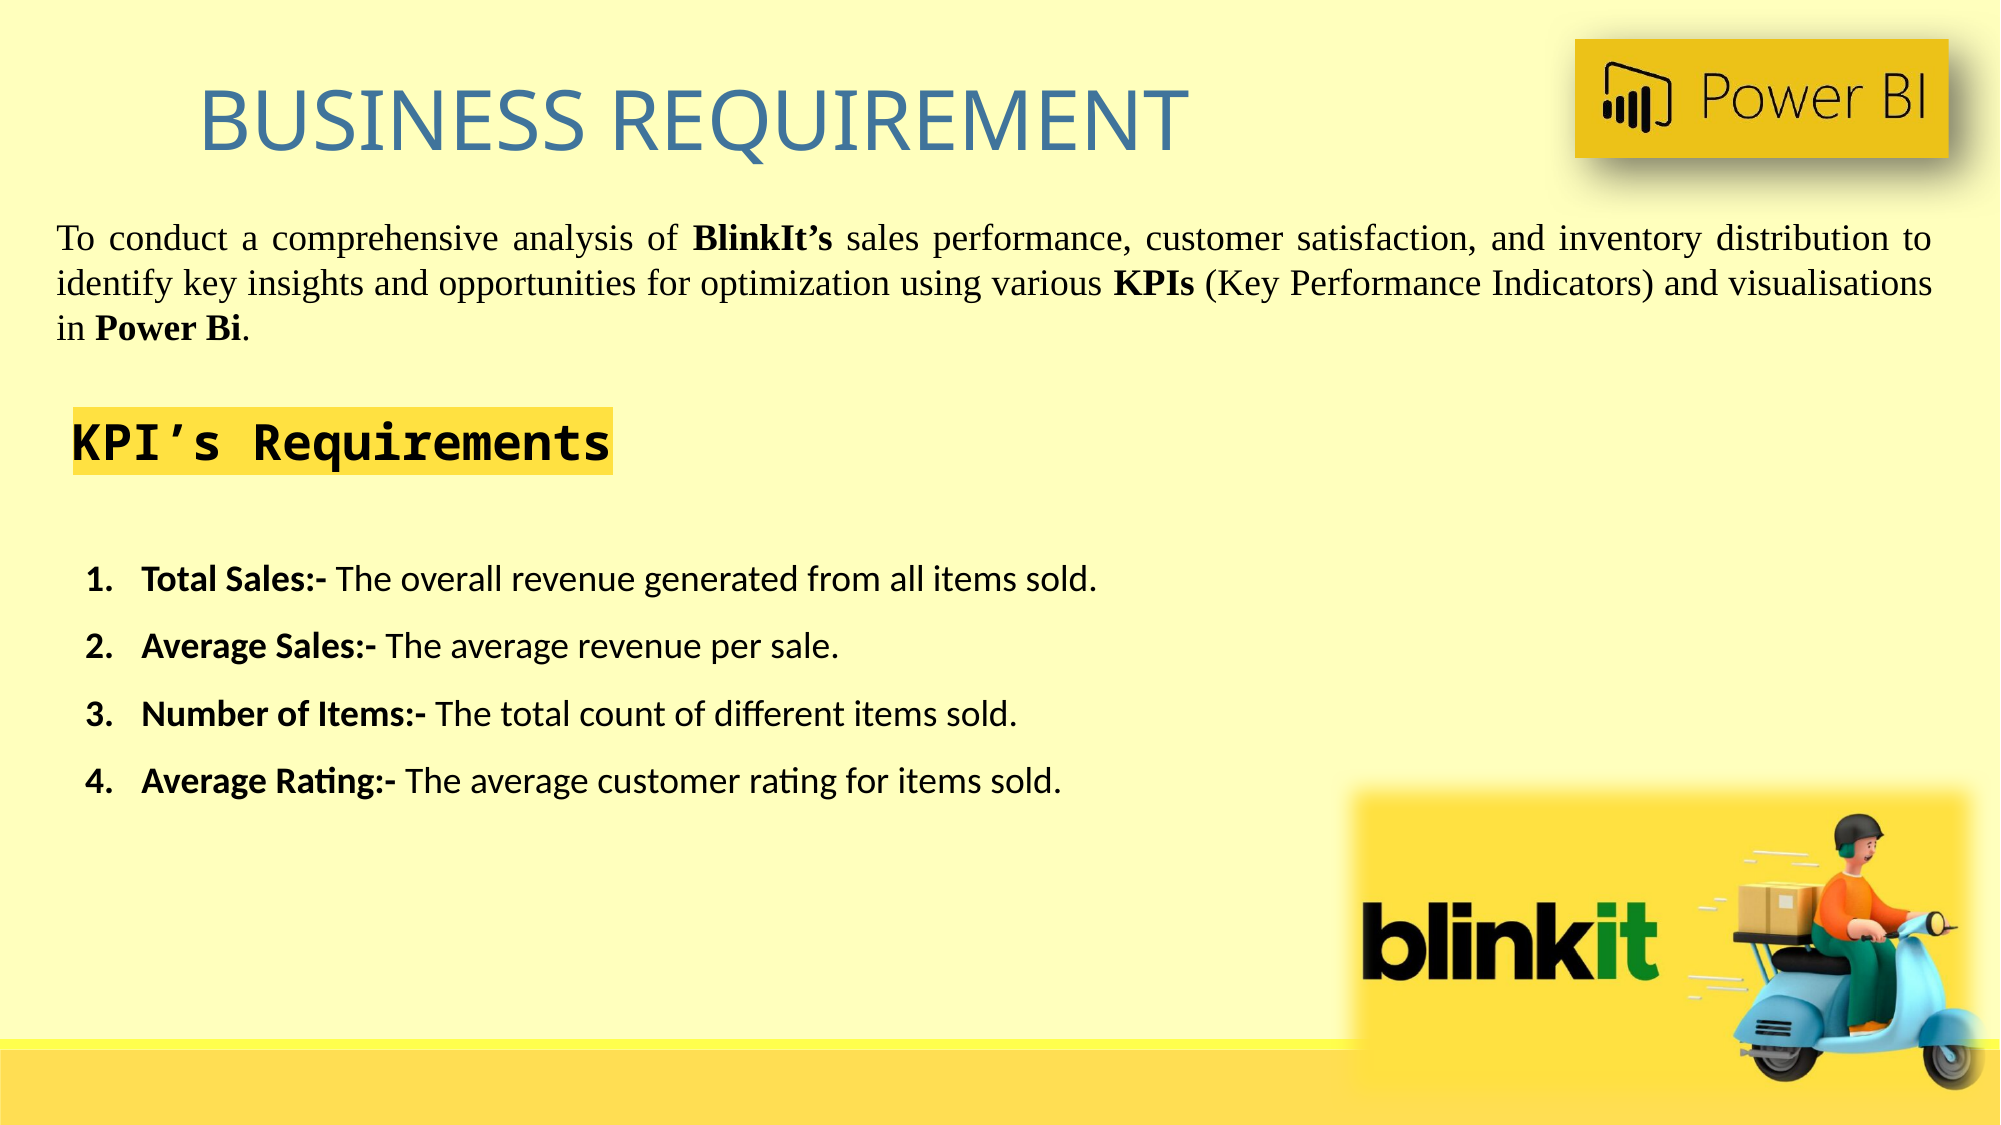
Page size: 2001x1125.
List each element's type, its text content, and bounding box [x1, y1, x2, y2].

text_box BUSINESS REQUIREMENT [57, 59, 1331, 175]
text_box Total Sales:- The overall revenue generated from all items sold. Average Sales:- The average revenue per sale. Number of Items:- The total count of different items sold. Average Rating:- The average customer rating for items sold. [70, 524, 1265, 809]
picture [1330, 768, 1992, 1115]
picture [1574, 38, 1949, 158]
text_box KPI’s Requirements [57, 402, 797, 478]
text_box To conduct a comprehensive analysis of BlinkIt’s sales performance, customer satisfaction, and inventory distribution to identify key insights and opportunities for optimization using various KPIs (Key Performance Indicators) and visualisations in Power Bi. [41, 205, 1949, 356]
